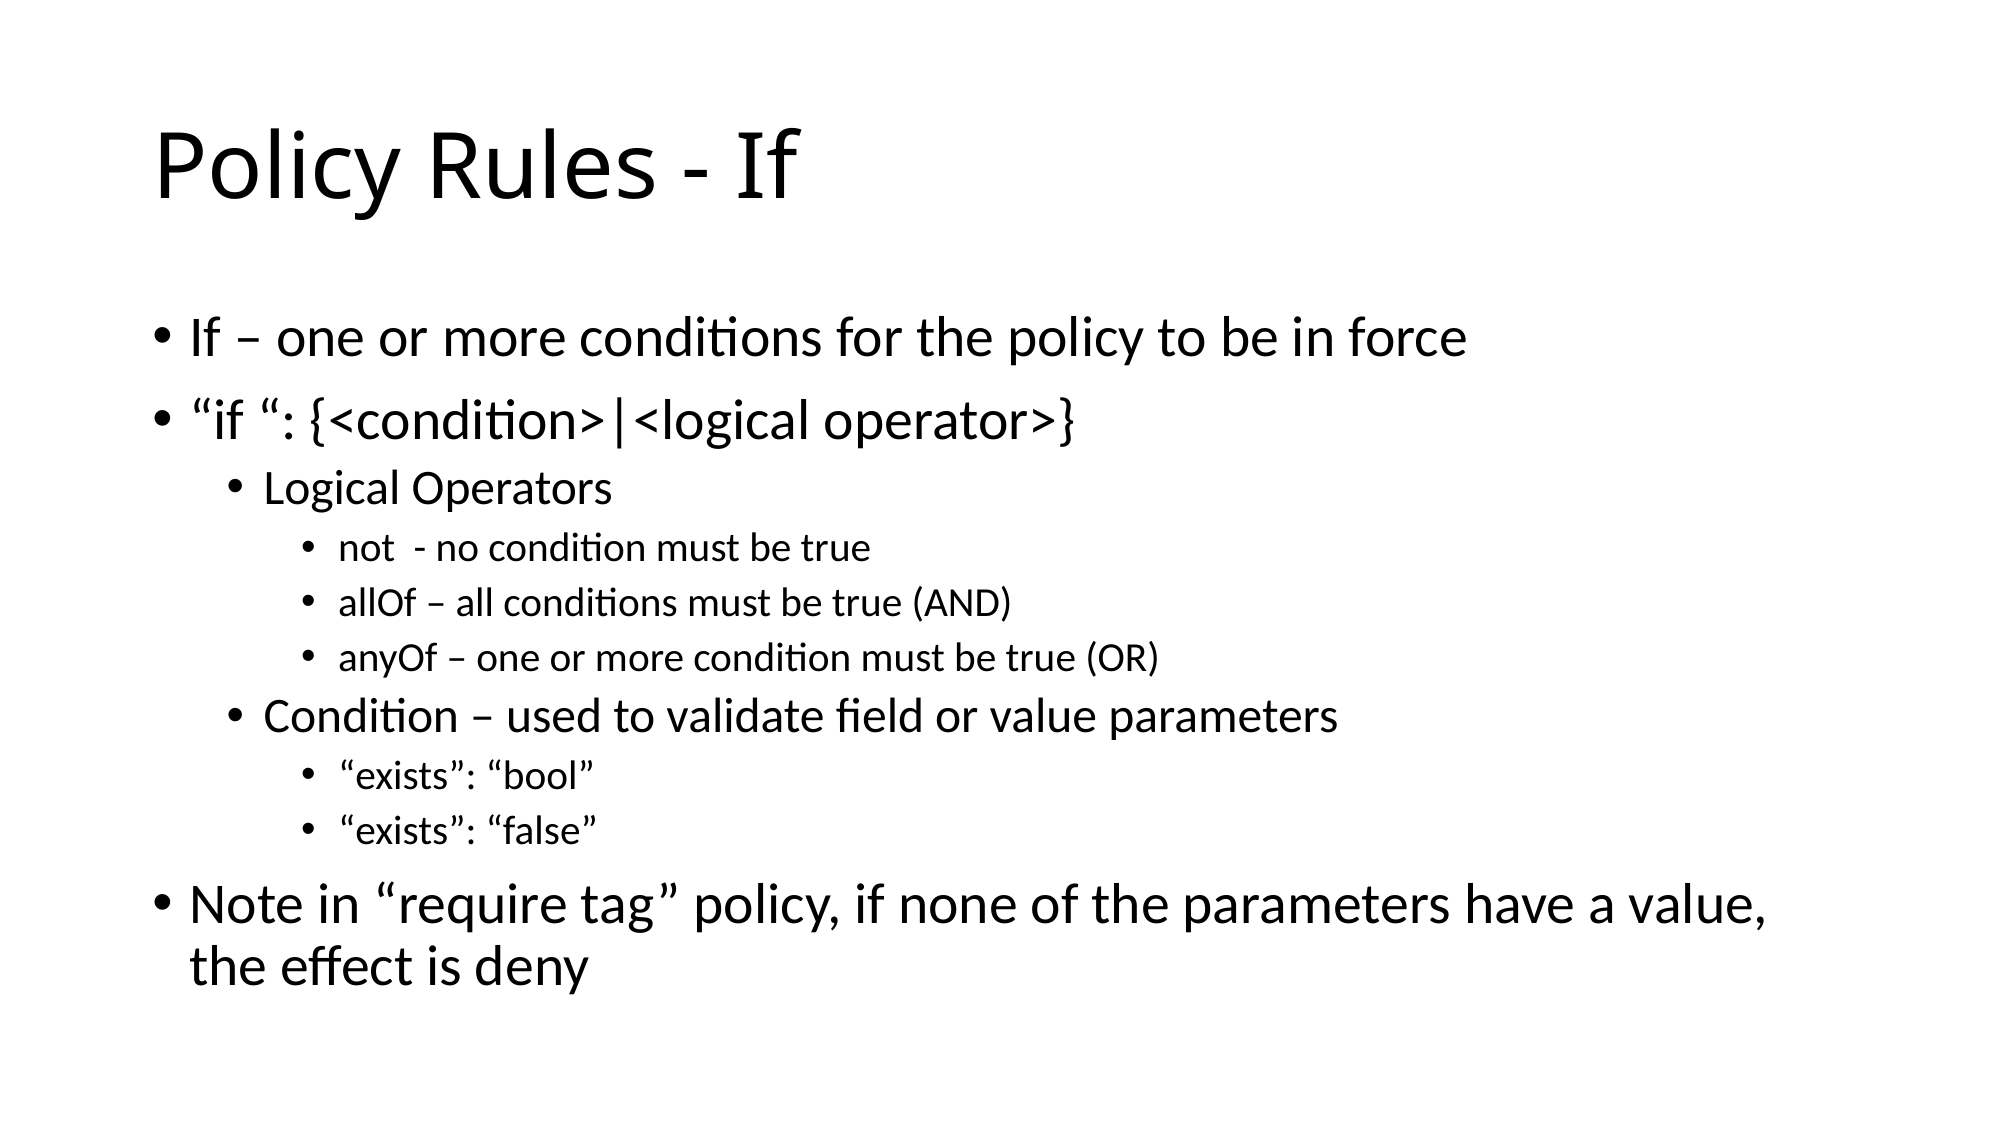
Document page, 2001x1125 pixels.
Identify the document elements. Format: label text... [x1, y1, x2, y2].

list If – one or more conditions for the policy to be in force “if “: {<condition>|<logical operator>} Logical Operators not - no condition must be true allOf – all conditions must be true (AND) anyOf – one or more condition must be true (OR) Condition – used to validate field or value parameters “exists”: “bool” “exists”: “false” Note in “require tag” policy, if none of the parameters have a value, the effect is deny [137, 299, 1863, 1014]
title Policy Rules - If [137, 59, 1863, 278]
